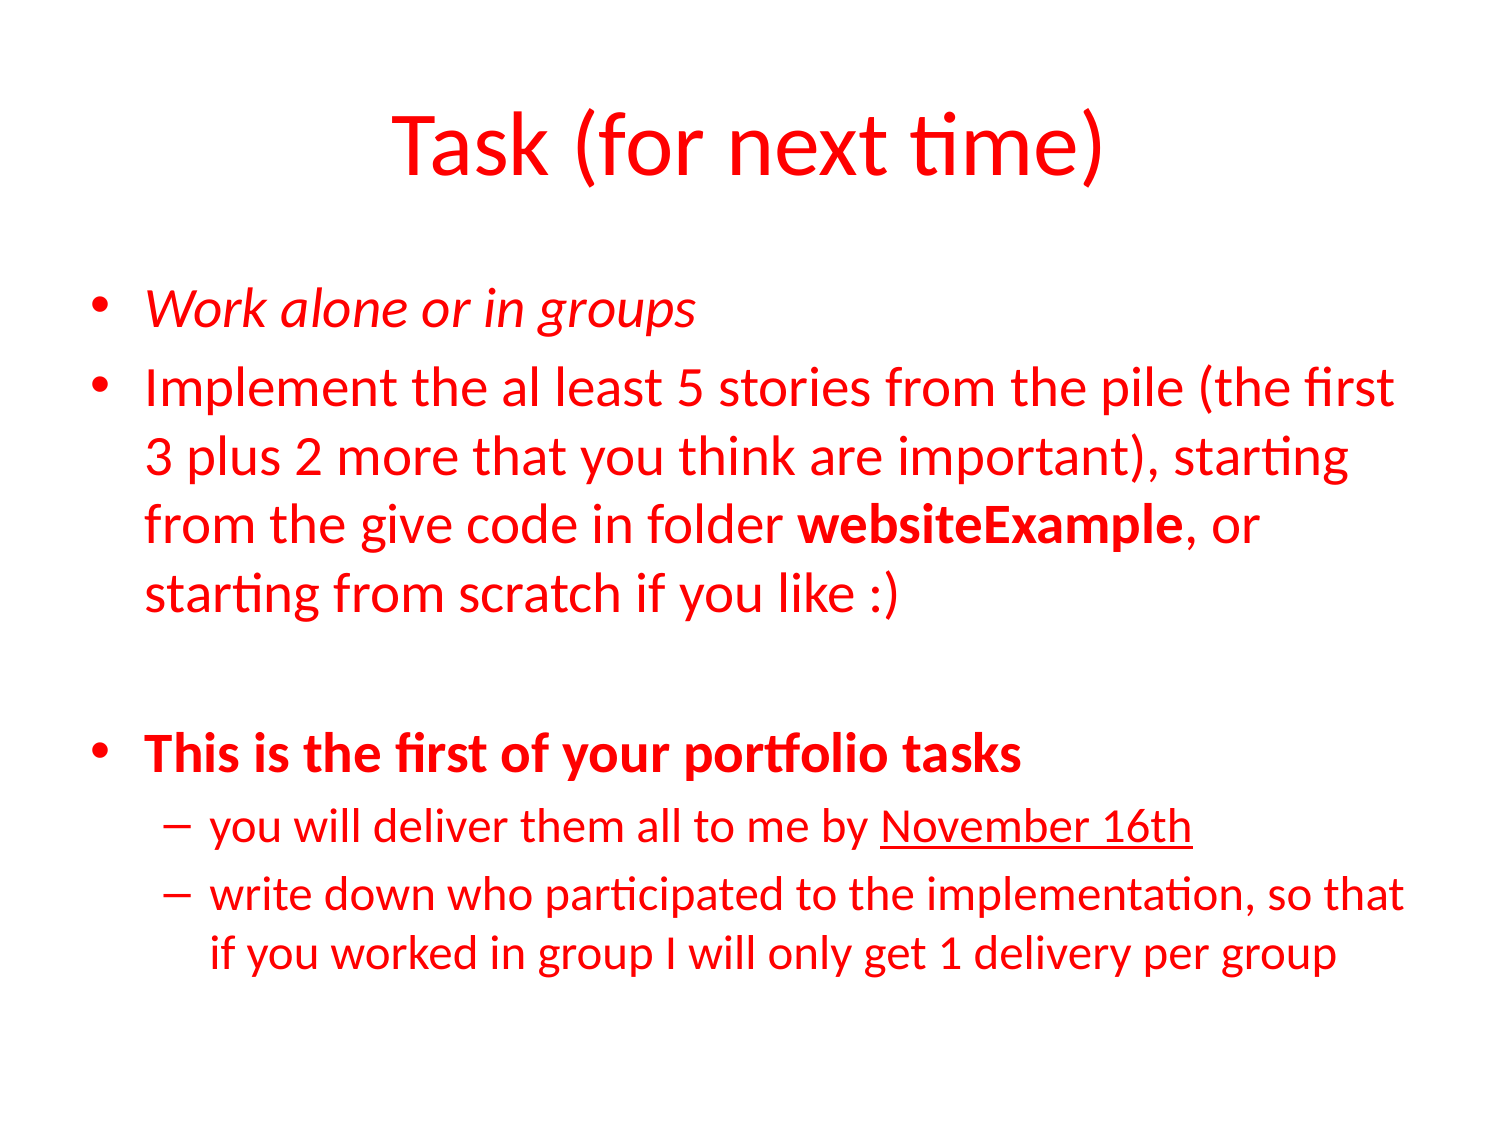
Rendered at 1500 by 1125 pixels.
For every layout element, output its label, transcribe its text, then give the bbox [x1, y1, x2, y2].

list Work alone or in groups Implement the al least 5 stories from the pile (the first 3 plus 2 more that you think are important), starting from the give code in folder websiteExample, or starting from scratch if you like :) This is the first of your portfolio tasks you will deliver them all to me by November 16th write down who participated to the implementation, so that if you worked in group I will only get 1 delivery per group [75, 262, 1425, 1005]
title Task (for next time) [75, 45, 1425, 233]
